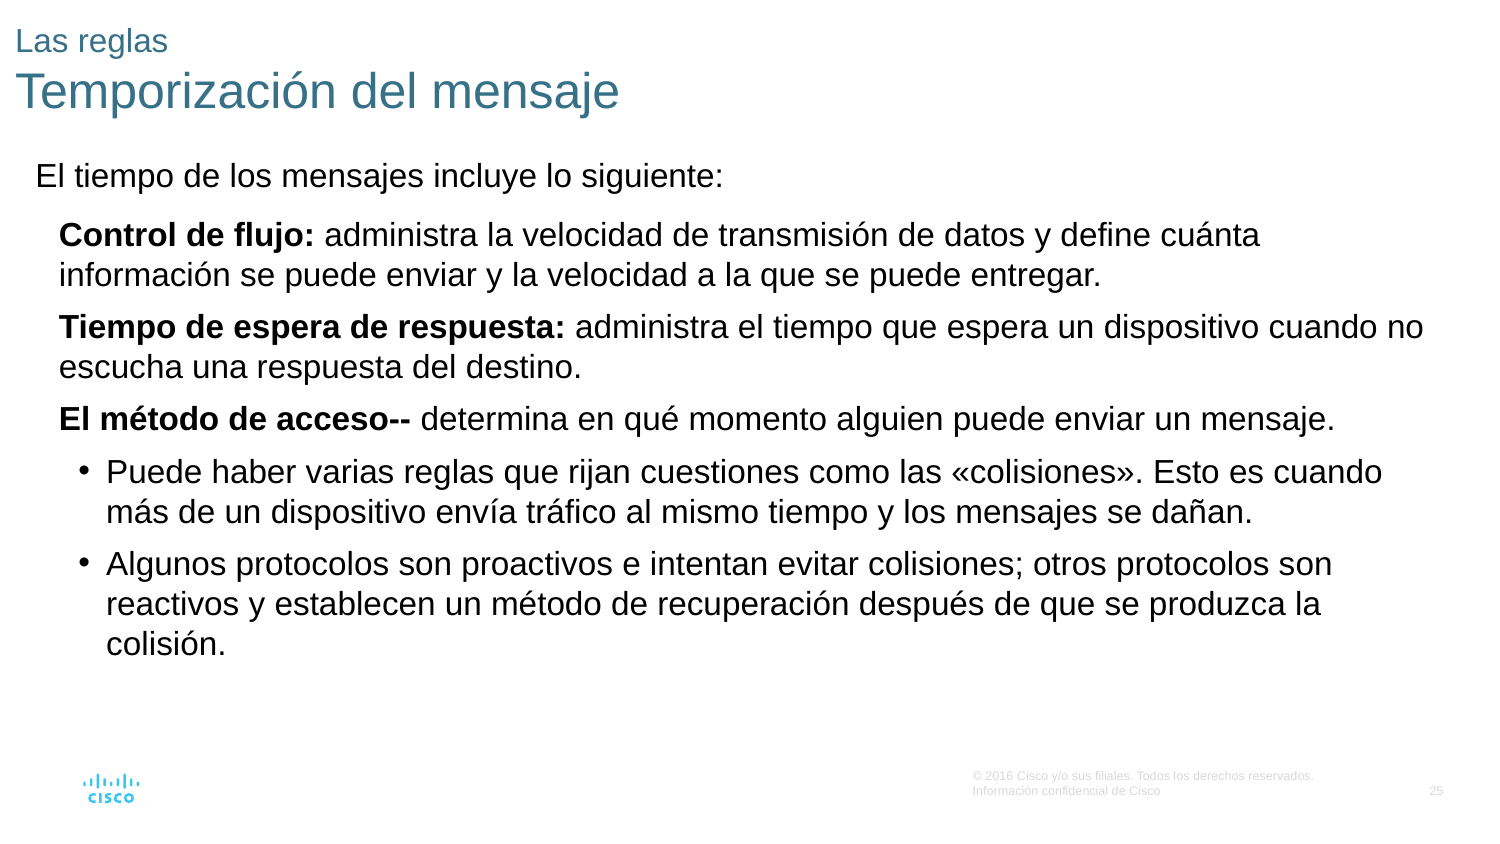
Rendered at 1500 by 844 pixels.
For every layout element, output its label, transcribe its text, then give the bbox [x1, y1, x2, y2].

list El tiempo de los mensajes incluye lo siguiente: Control de flujo: administra la velocidad de transmisión de datos y define cuánta información se puede enviar y la velocidad a la que se puede entregar. Tiempo de espera de respuesta: administra el tiempo que espera un dispositivo cuando no escucha una respuesta del destino. El método de acceso-- determina en qué momento alguien puede enviar un mensaje. Puede haber varias reglas que rijan cuestiones como las «colisiones». Esto es cuando más de un dispositivo envía tráfico al mismo tiempo y los mensajes se dañan. Algunos protocolos son proactivos e intentan evitar colisiones; otros protocolos son reactivos y establecen un método de recuperación después de que se produzca la colisión. [20, 146, 1473, 796]
title Las reglas Temporización del mensaje [0, 6, 1500, 131]
